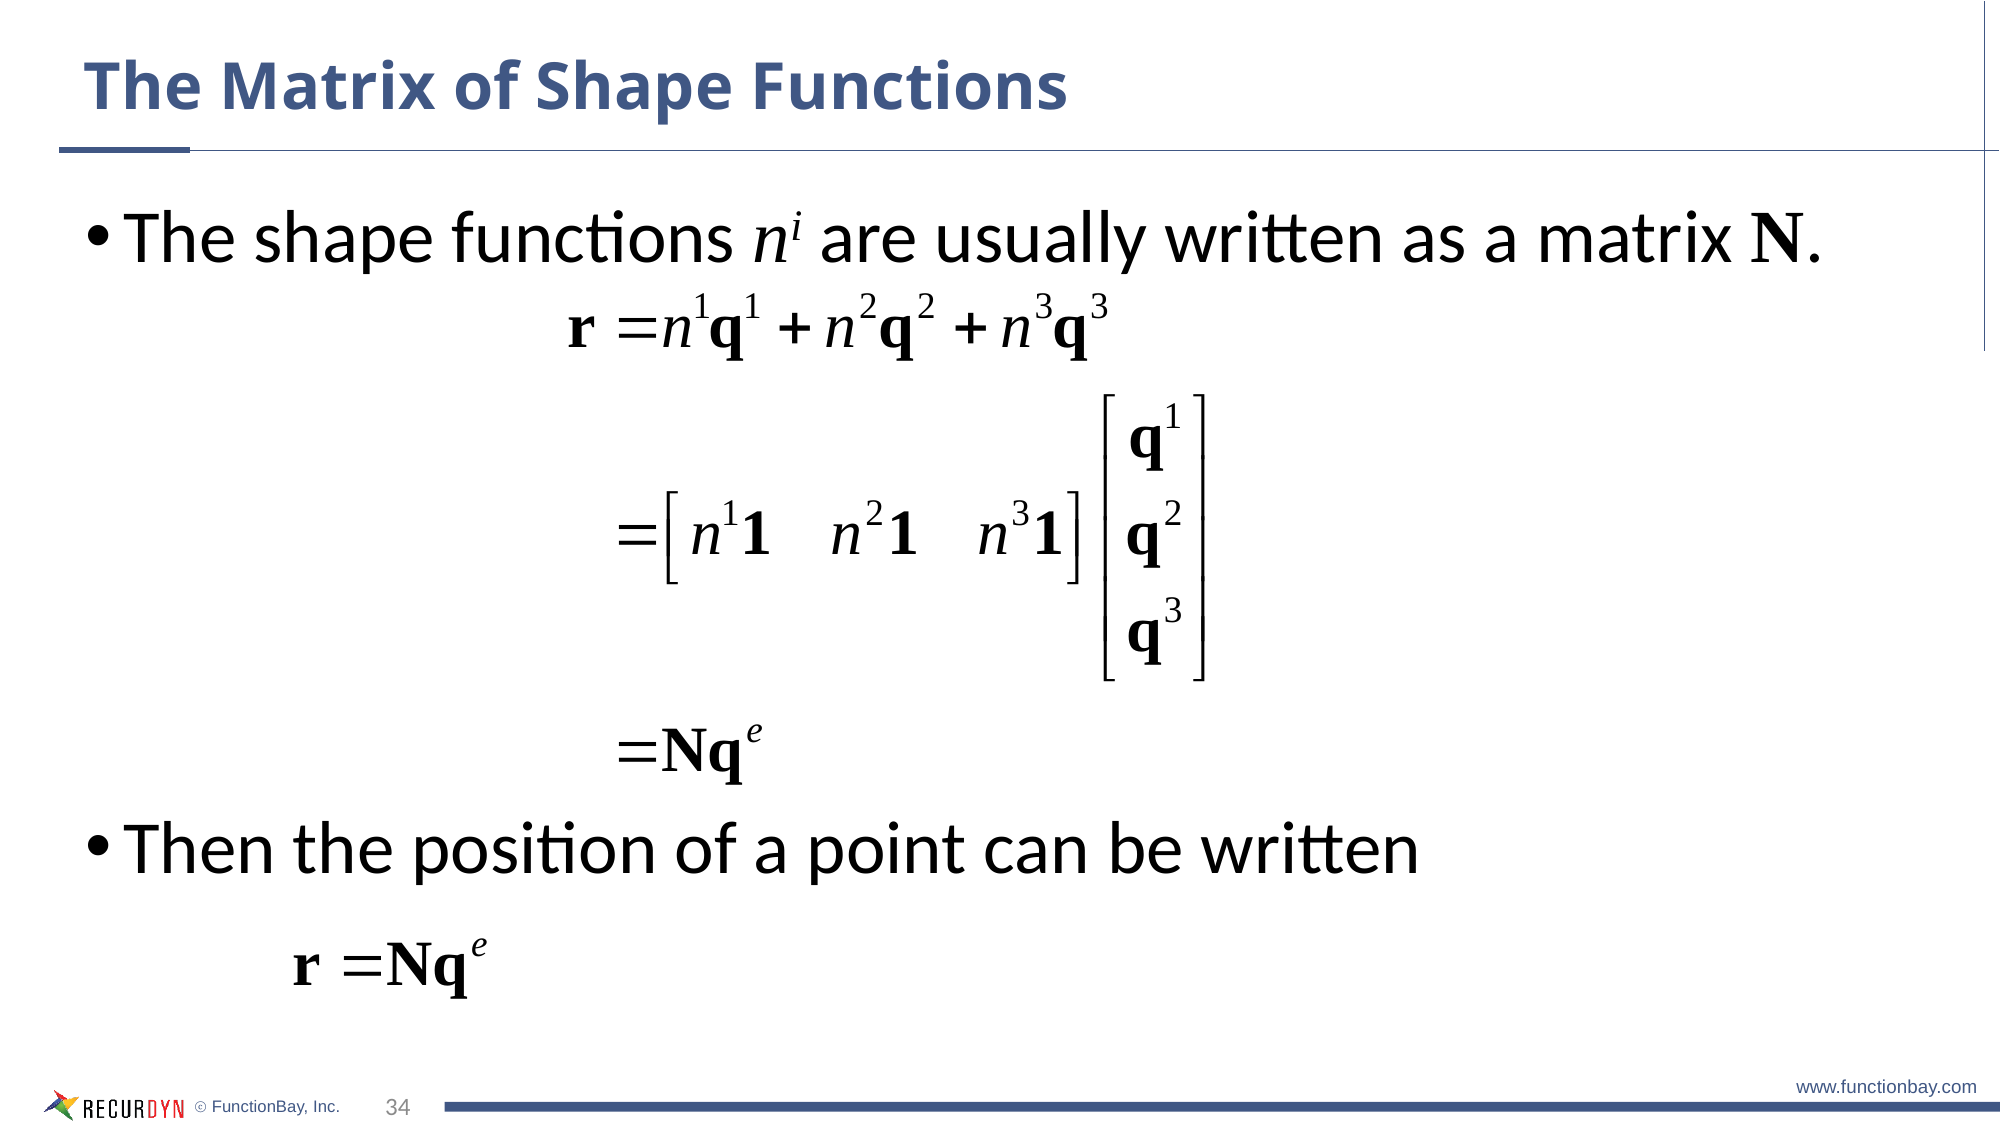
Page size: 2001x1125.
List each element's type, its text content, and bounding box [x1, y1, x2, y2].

list The shape functions ni are usually written as a matrix N. Then the position of a point can be written [70, 190, 1955, 1016]
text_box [281, 913, 503, 1015]
picture [43, 1090, 186, 1121]
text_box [556, 273, 1234, 806]
title The Matrix of Shape Functions [68, 45, 1953, 131]
